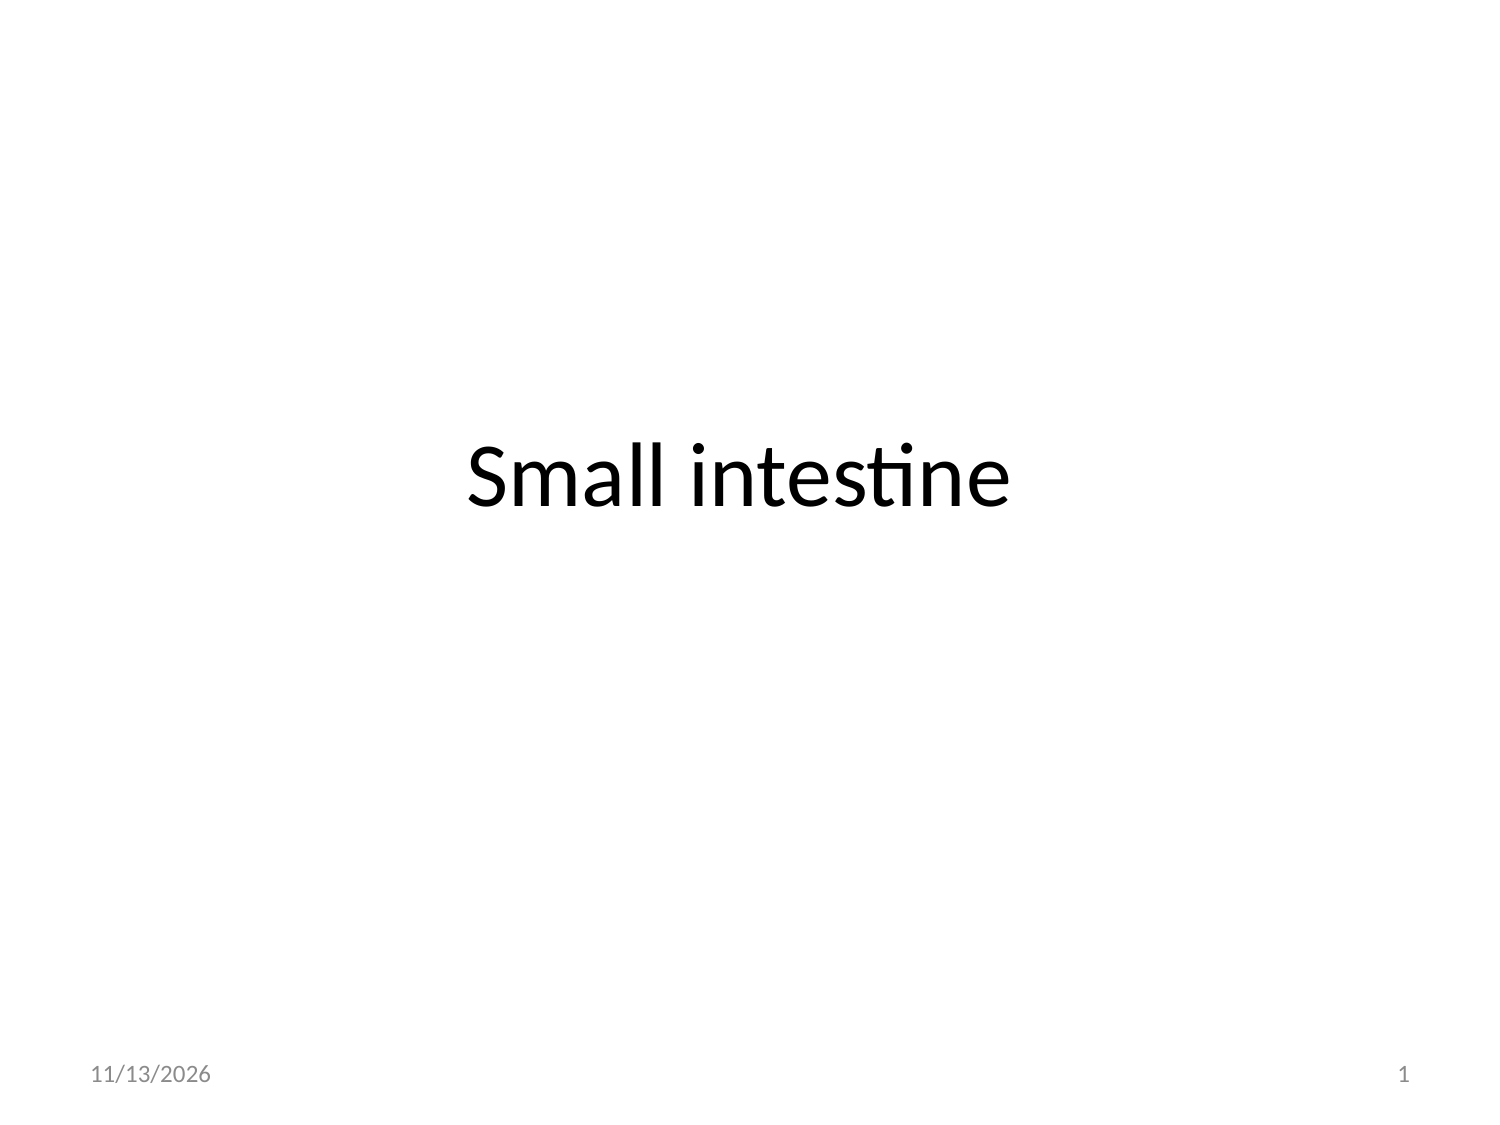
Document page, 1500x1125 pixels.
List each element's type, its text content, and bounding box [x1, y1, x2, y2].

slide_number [75, 1042, 425, 1103]
title Small intestine [112, 349, 1388, 591]
slide_number 1 [1074, 1042, 1425, 1103]
